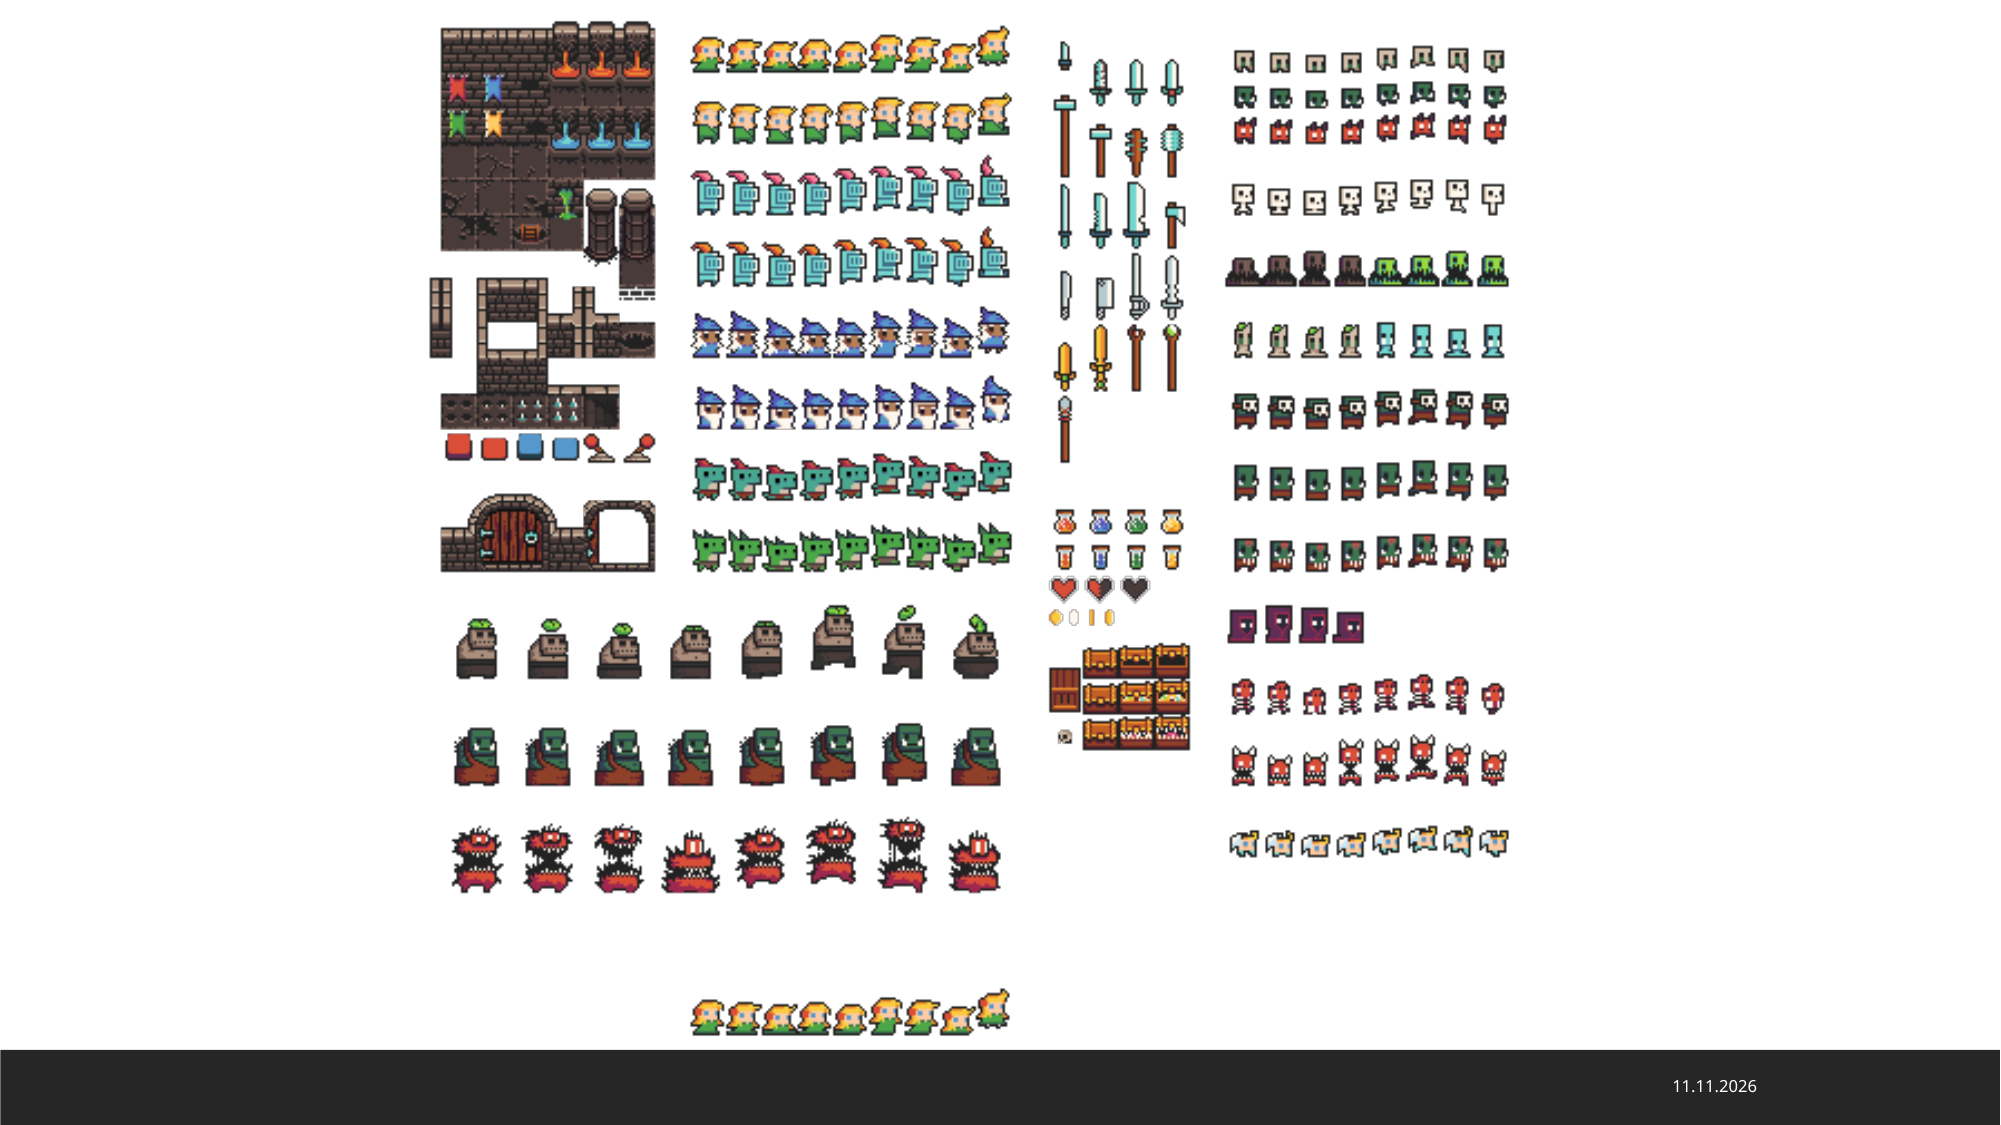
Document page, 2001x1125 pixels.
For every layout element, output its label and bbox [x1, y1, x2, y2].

slide_number [1553, 1057, 1773, 1118]
picture [405, 1, 1547, 1125]
